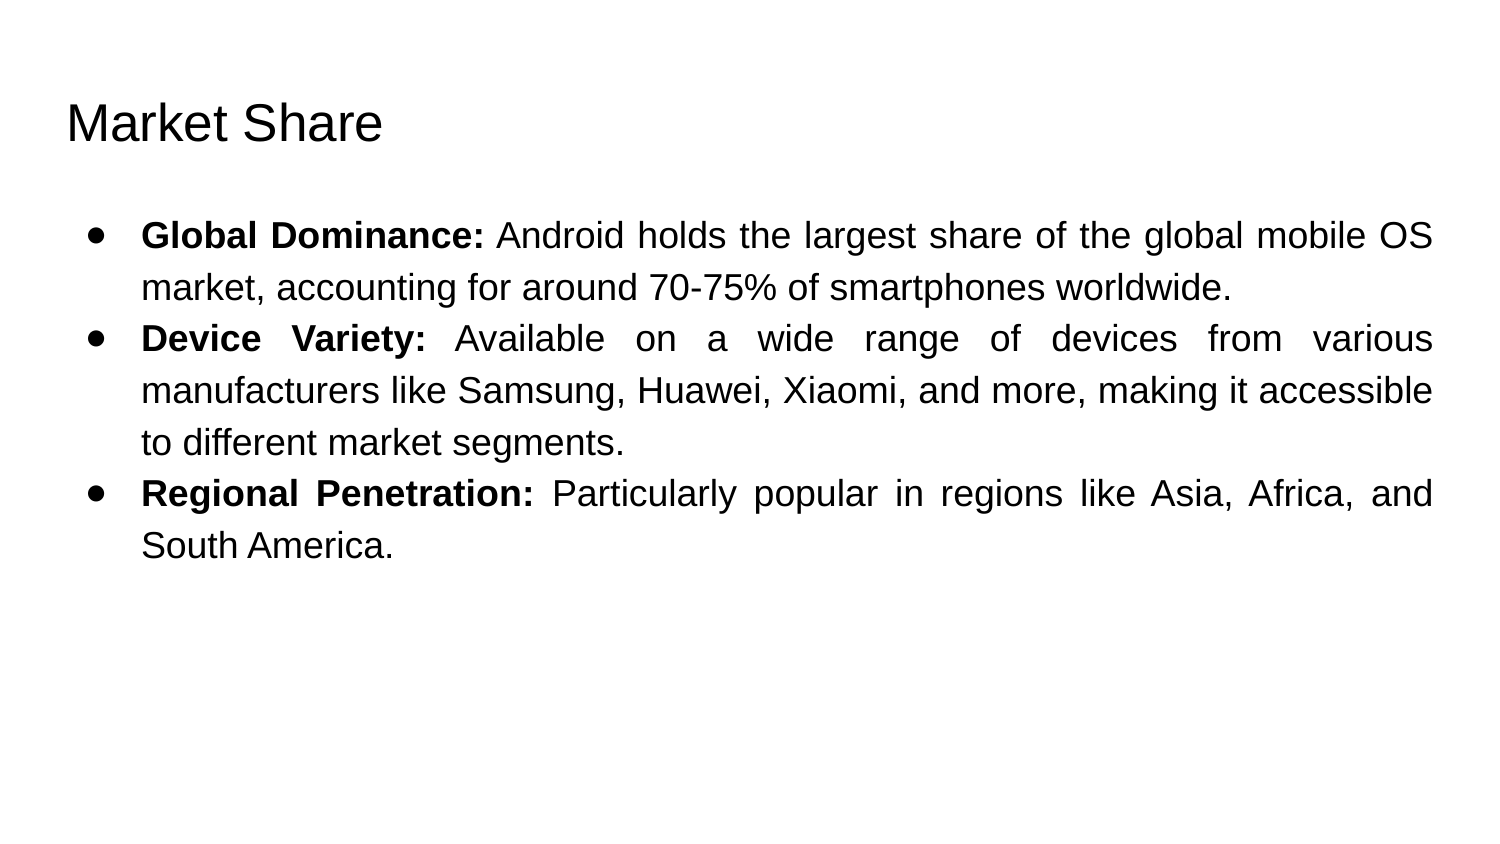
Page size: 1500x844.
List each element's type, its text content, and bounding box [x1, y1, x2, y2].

title Market Share [51, 72, 1449, 167]
list Global Dominance: Android holds the largest share of the global mobile OS market, accounting for around 70-75% of smartphones worldwide. Device Variety: Available on a wide range of devices from various manufacturers like Samsung, Huawei, Xiaomi, and more, making it accessible to different market segments. Regional Penetration: Particularly popular in regions like Asia, Africa, and South America. [51, 189, 1449, 750]
